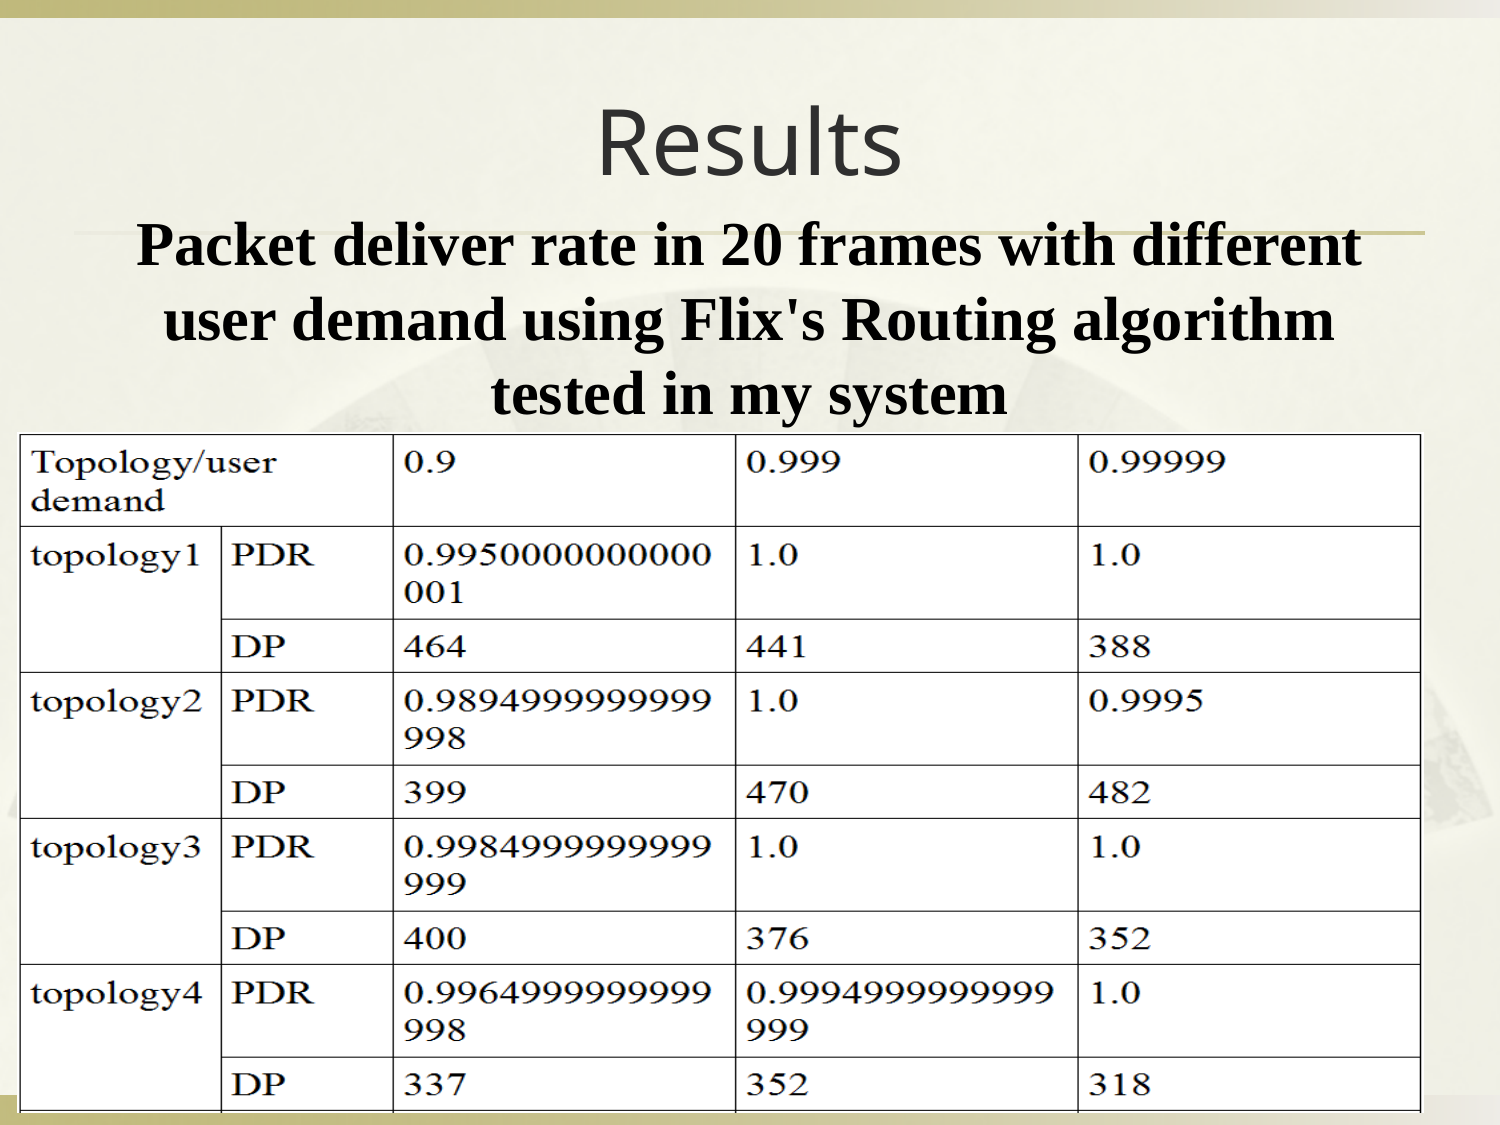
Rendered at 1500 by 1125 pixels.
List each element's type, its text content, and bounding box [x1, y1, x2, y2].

list Packet deliver rate in 20 frames with different user demand using Flix's Routing algorithm tested in my system [75, 195, 1425, 433]
picture [17, 431, 1424, 1114]
title Results [75, 45, 1425, 195]
